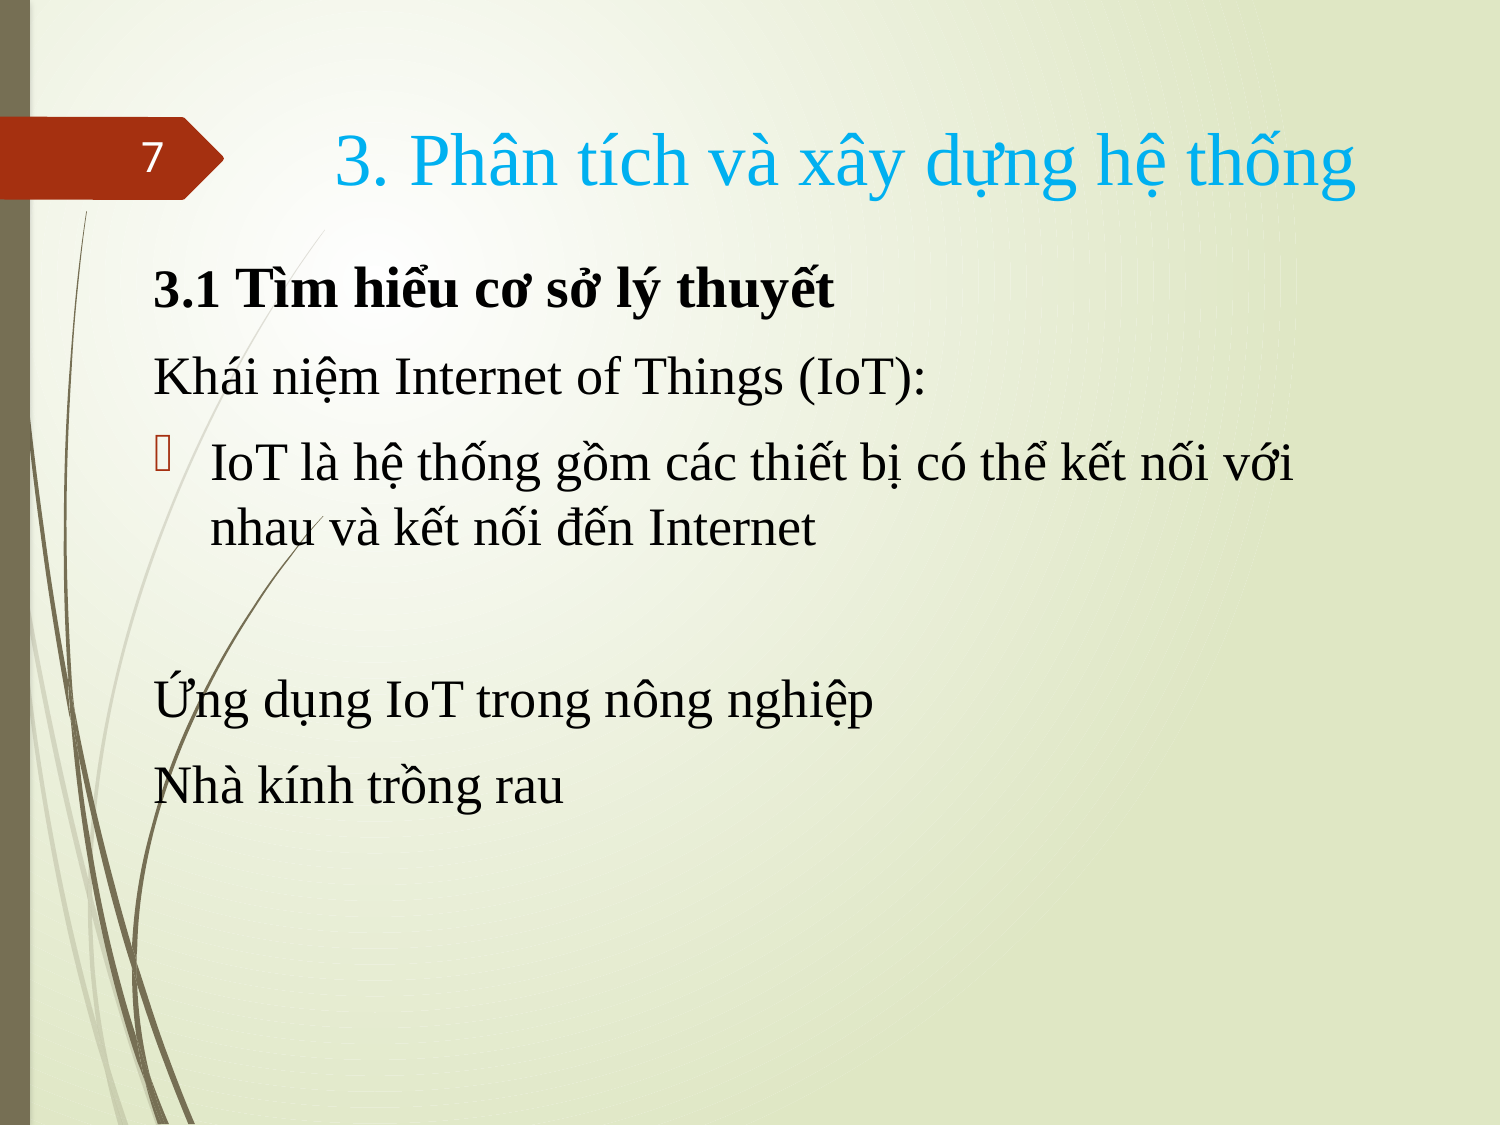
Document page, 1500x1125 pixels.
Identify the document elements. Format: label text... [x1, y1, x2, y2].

slide_number 7 [83, 129, 180, 190]
list 3.1 Tìm hiểu cơ sở lý thuyết Khái niệm Internet of Things (IoT): IoT là hệ thống gồm các thiết bị có thể kết nối với nhau và kết nối đến Internet Ứng dụng IoT trong nông nghiệp Nhà kính trồng rau [138, 241, 1388, 1066]
title 3. Phân tích và xây dựng hệ thống [319, 102, 1400, 218]
